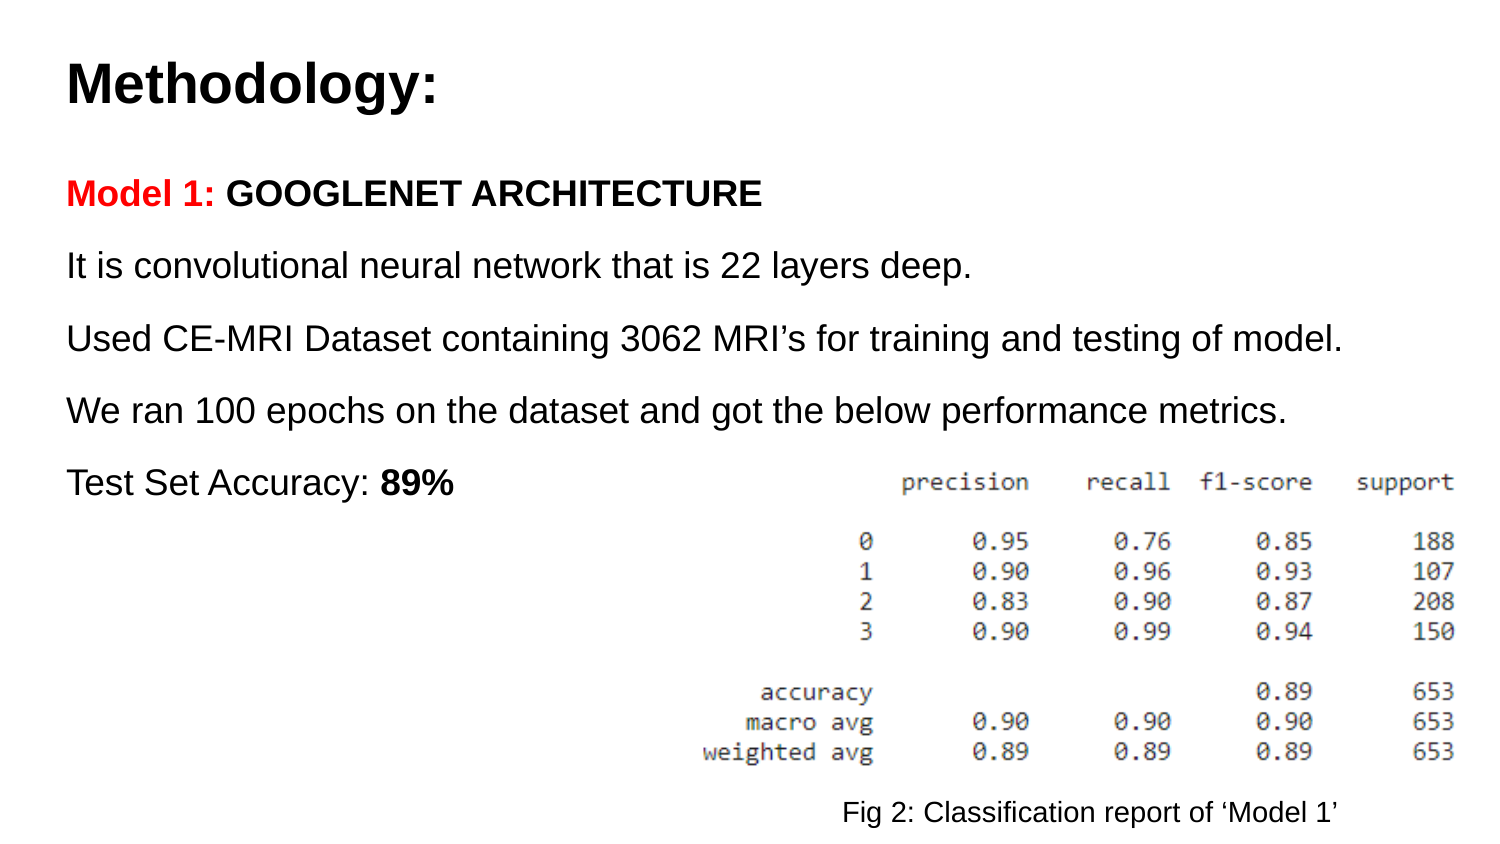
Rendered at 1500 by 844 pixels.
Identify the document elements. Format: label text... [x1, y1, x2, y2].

title Methodology: [51, 37, 1449, 132]
picture [680, 461, 1500, 779]
list Model 1: GOOGLENET ARCHITECTURE It is convolutional neural network that is 22 layers deep. Used CE-MRI Dataset containing 3062 MRI’s for training and testing of model. We ran 100 epochs on the dataset and got the below performance metrics. Test Set Accuracy: 89% [51, 152, 1396, 520]
text_box Fig 2: Classification report of ‘Model 1’ [681, 787, 1500, 843]
